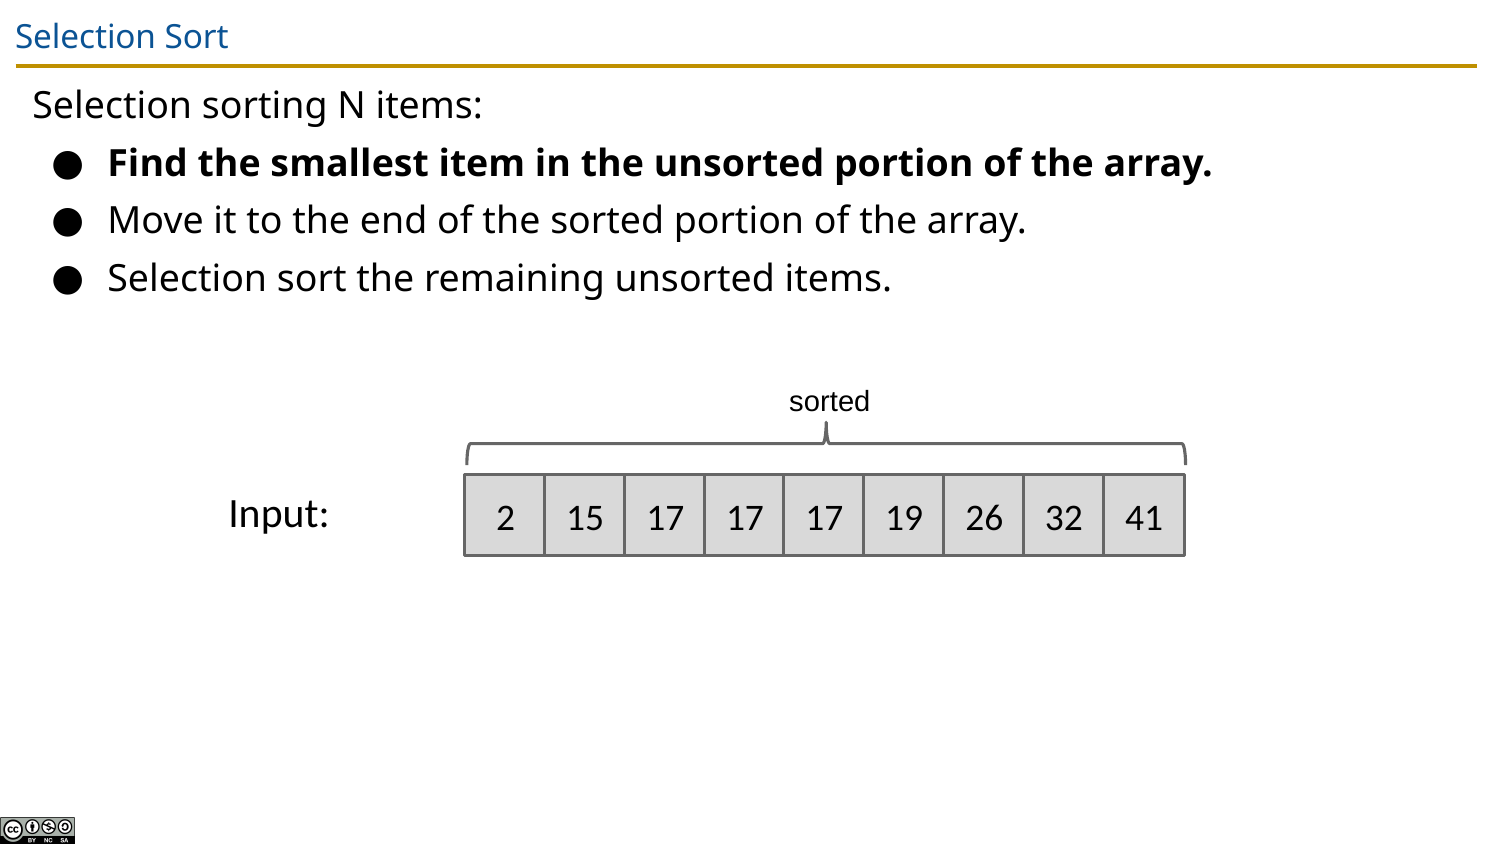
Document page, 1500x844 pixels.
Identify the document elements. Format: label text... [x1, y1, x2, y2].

picture [0, 817, 75, 844]
text_box 32 [1023, 474, 1103, 556]
list Selection sorting N items: Find the smallest item in the unsorted portion of the array. Move it to the end of the sorted portion of the array. Selection sort the remaining unsorted items. [17, 65, 1416, 627]
text_box 19 [863, 474, 943, 556]
text_box 17 [704, 474, 783, 556]
text_box sorted [774, 366, 914, 423]
title Selection Sort [0, 0, 1398, 65]
text_box 15 [544, 474, 624, 556]
text_box Input: [213, 471, 369, 553]
text_box 17 [783, 474, 863, 556]
text_box [466, 423, 1186, 466]
text_box 26 [943, 474, 1023, 556]
text_box 41 [1103, 474, 1185, 556]
text_box 2 [464, 474, 544, 556]
text_box 17 [624, 474, 704, 556]
